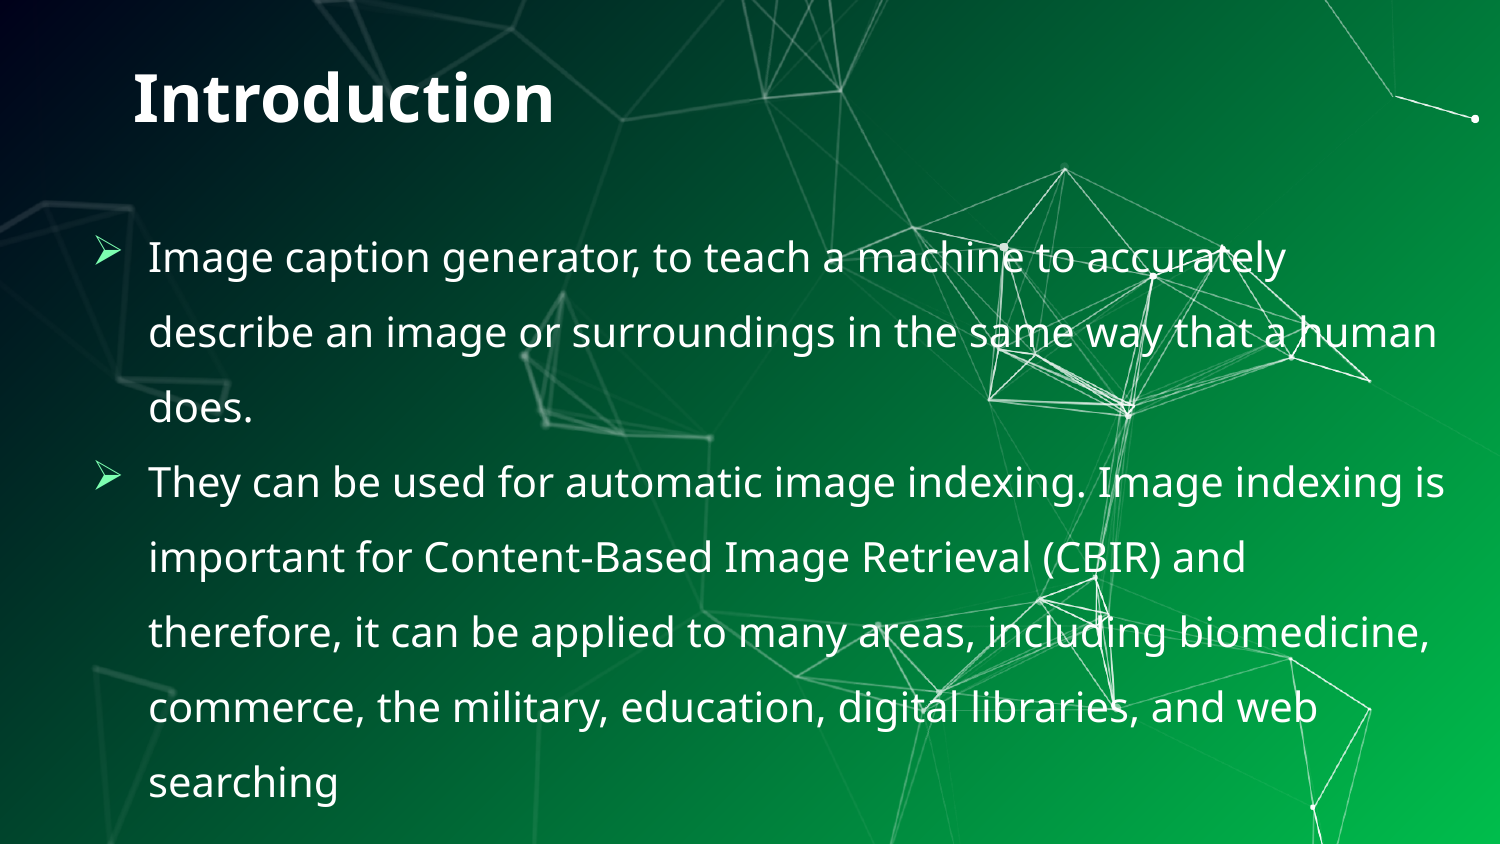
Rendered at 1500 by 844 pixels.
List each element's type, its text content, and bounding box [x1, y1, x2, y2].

picture [0, 0, 1500, 844]
subtitle Image caption generator, to teach a machine to accurately describe an image or surroundings in the same way that a human does. They can be used for automatic image indexing. Image indexing is important for Content-Based Image Retrieval (CBIR) and therefore, it can be applied to many areas, including biomedicine, commerce, the military, education, digital libraries, and web searching [73, 205, 1451, 677]
title Introduction [133, 39, 1084, 136]
